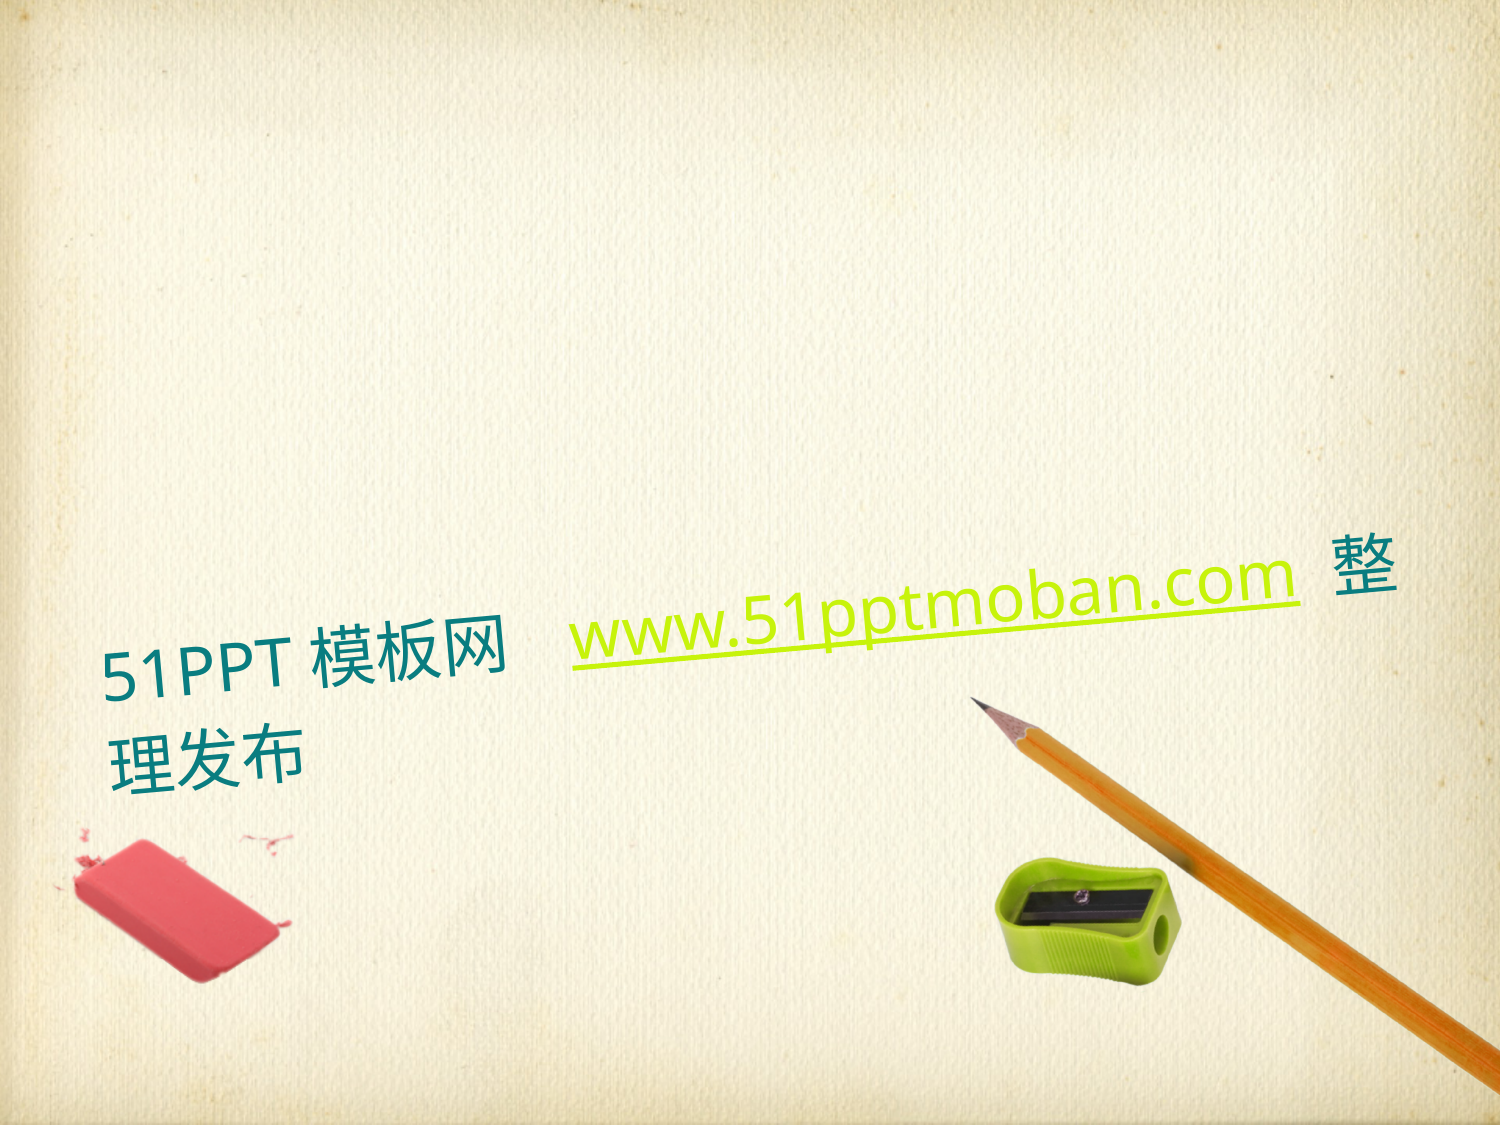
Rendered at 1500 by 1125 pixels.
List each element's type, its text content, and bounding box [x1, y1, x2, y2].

subtitle 51PPT模板网 www.51pptmoban.com 整理发布 [50, 501, 1443, 788]
picture [0, 0, 1500, 1125]
